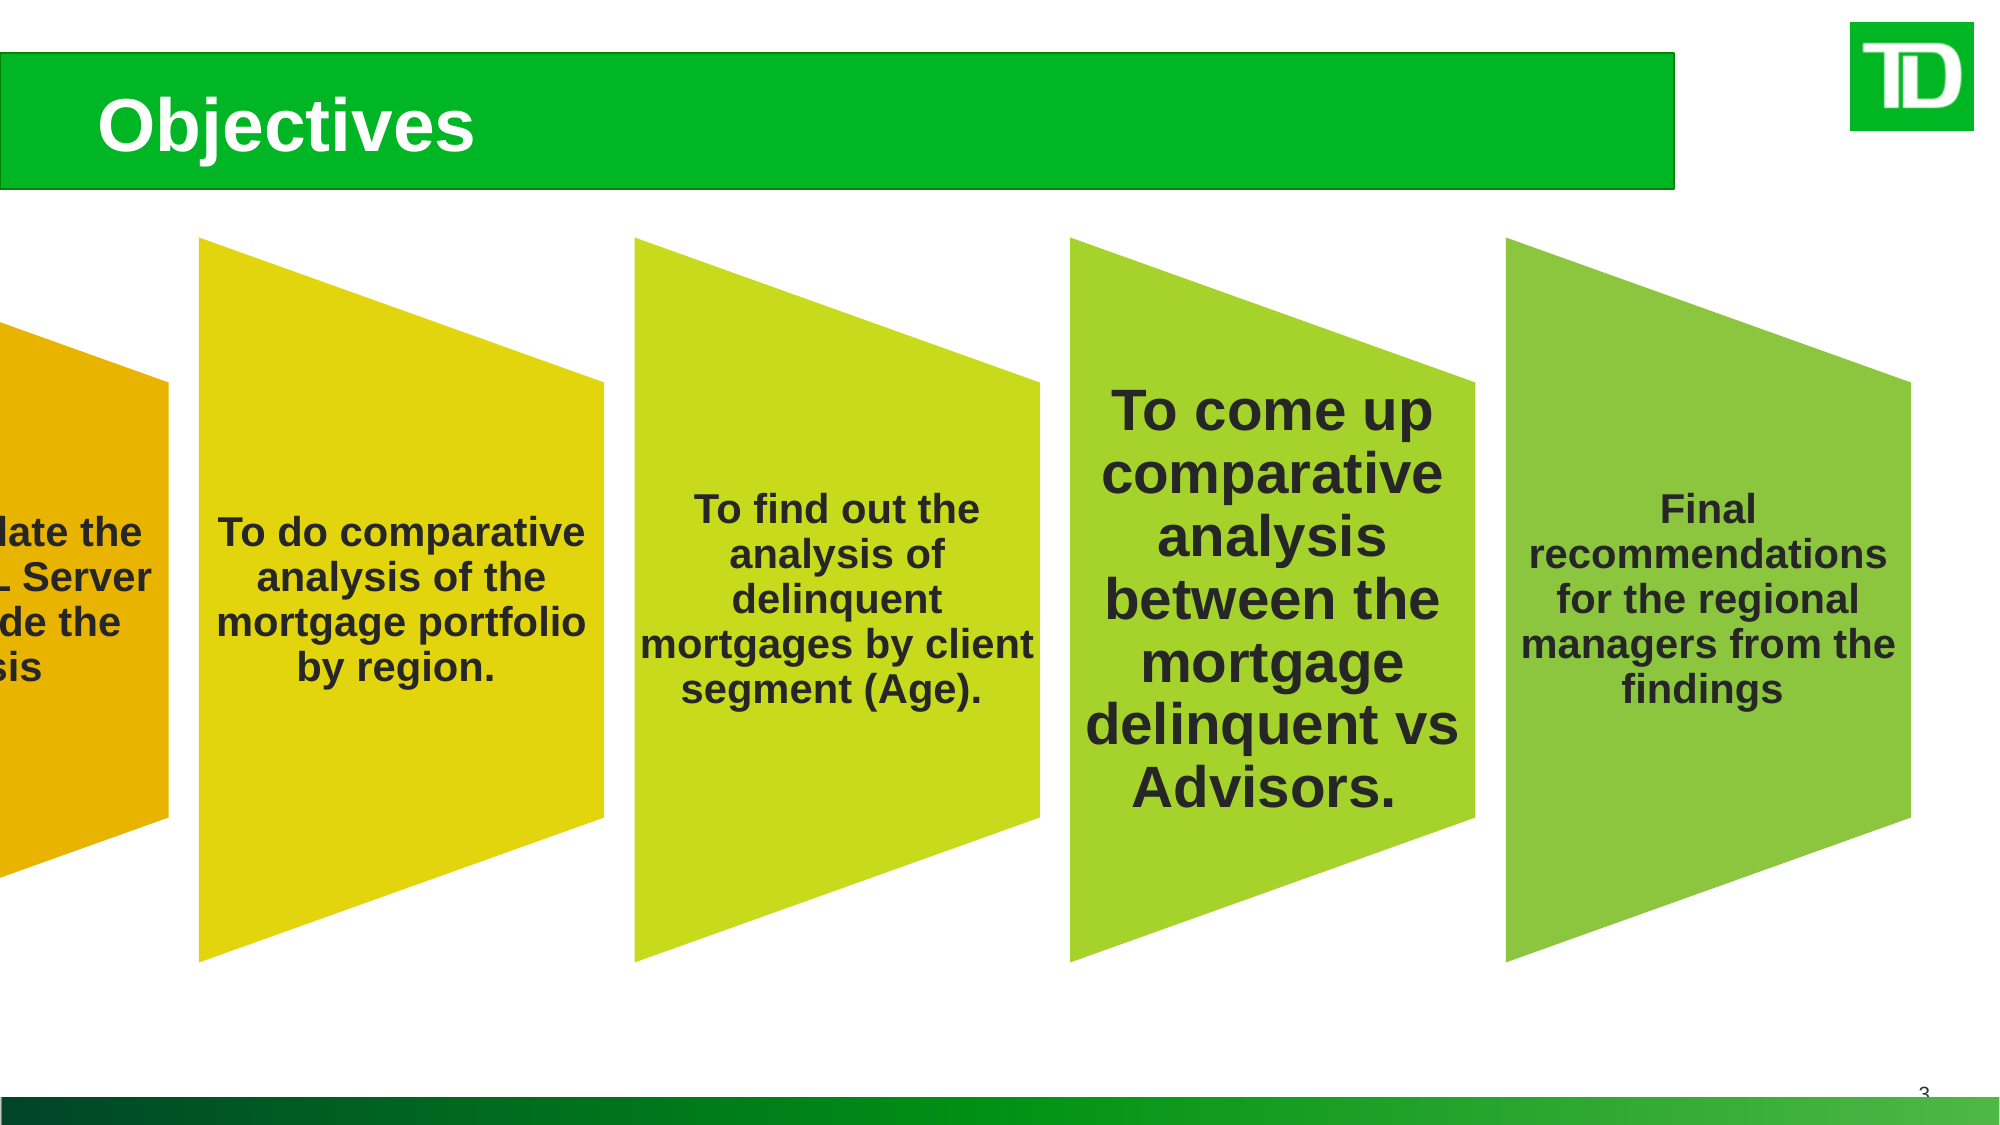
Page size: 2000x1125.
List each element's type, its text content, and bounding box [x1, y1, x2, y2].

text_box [0, 236, 1913, 964]
slide_number 3 [1793, 1078, 1945, 1097]
picture [1850, 22, 1974, 131]
picture [0, 1097, 2000, 1125]
text_box Objectives [0, 52, 1675, 190]
